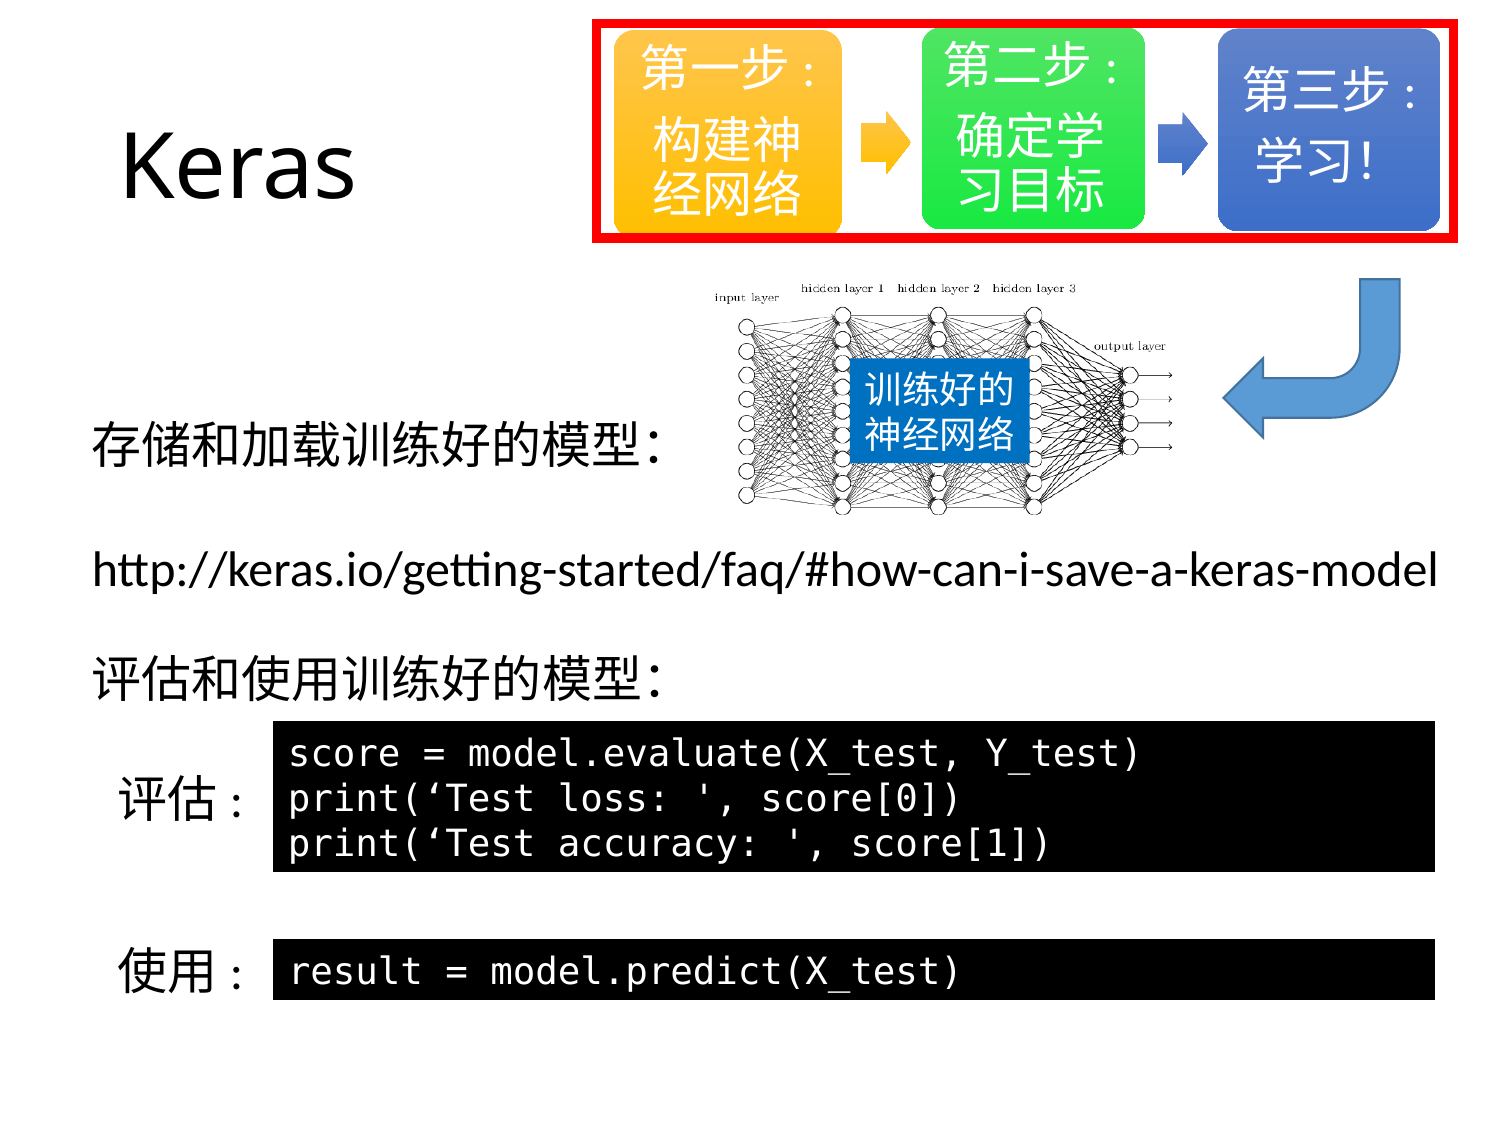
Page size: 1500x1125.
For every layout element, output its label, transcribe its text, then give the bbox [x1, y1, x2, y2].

text_box 评估: [103, 759, 273, 835]
text_box http://keras.io/getting-started/faq/#how-can-i-save-a-keras-model [77, 529, 1500, 605]
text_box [613, 26, 1441, 238]
picture [710, 279, 1183, 515]
text_box [595, 22, 1455, 239]
text_box 评估和使用训练好的模型： [77, 640, 711, 715]
text_box 使用: [103, 932, 330, 1008]
text_box 存储和加载训练好的模型： [77, 406, 710, 482]
text_box [1221, 278, 1401, 440]
text_box result = model.predict(X_test) [273, 939, 1435, 1000]
title Keras [103, 59, 1397, 278]
text_box score = model.evaluate(X_test, Y_test) print(‘Test loss: ', score[0]) print(‘Test accuracy: ', score[1]) [273, 721, 1435, 872]
